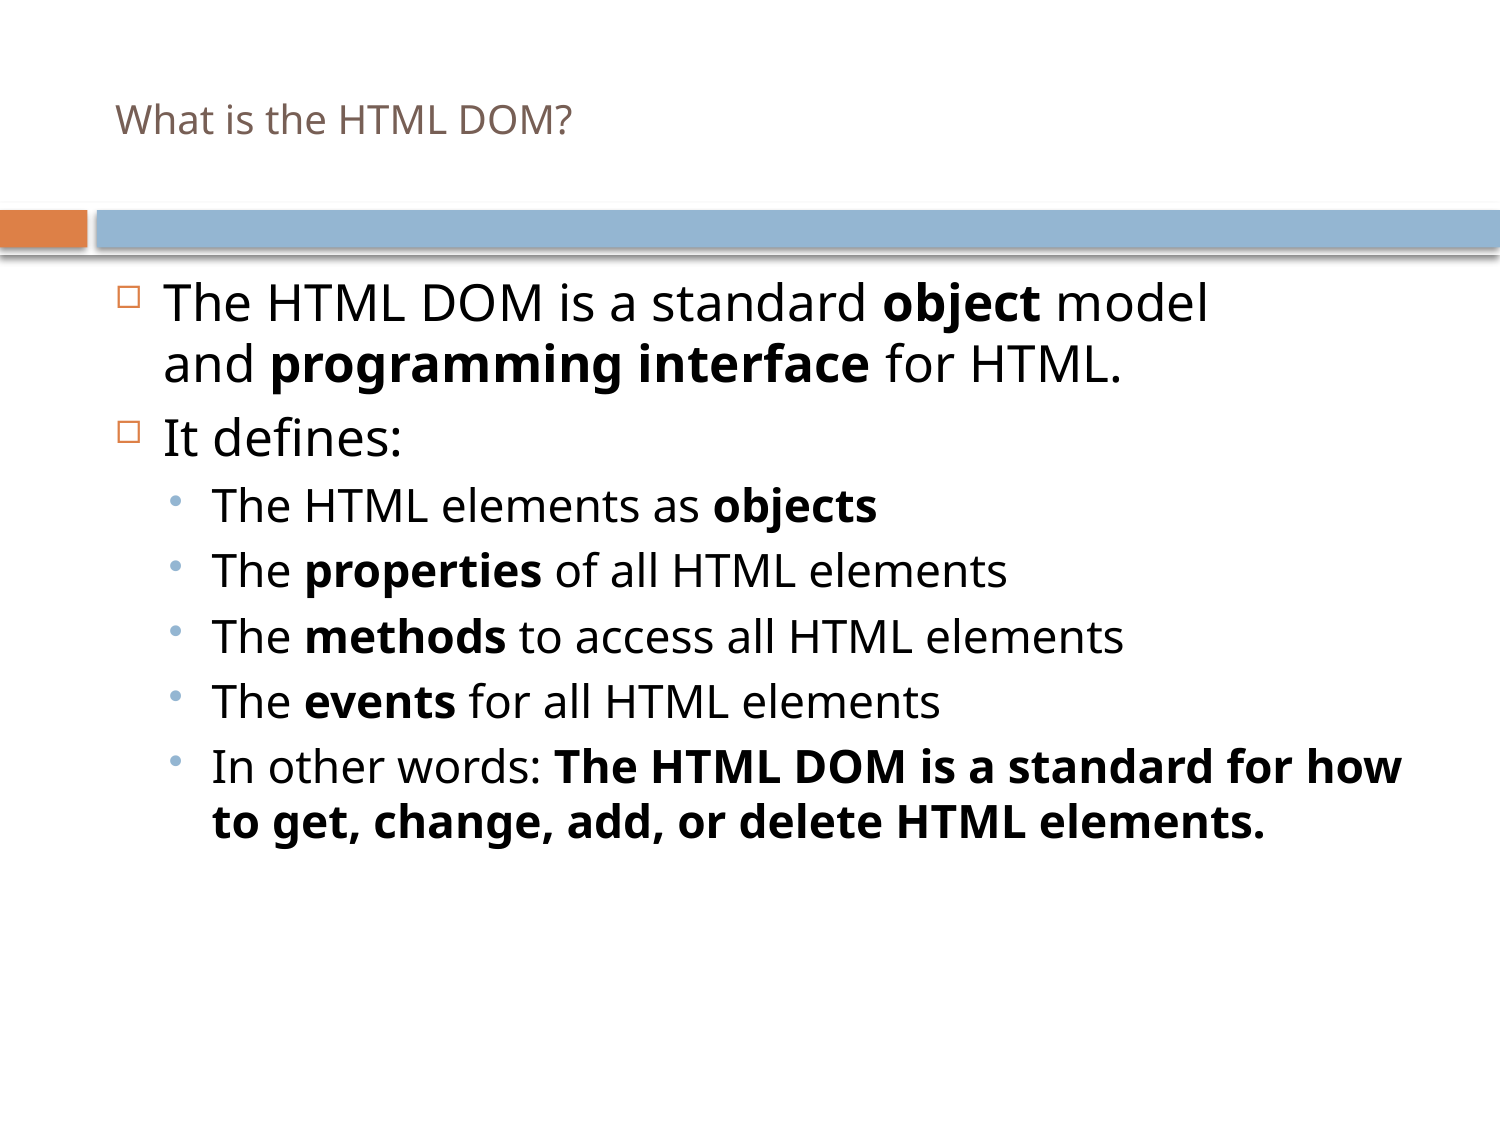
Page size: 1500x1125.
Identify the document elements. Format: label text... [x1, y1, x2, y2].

list The HTML DOM is a standard object model and programming interface for HTML. It defines: The HTML elements as objects The properties of all HTML elements The methods to access all HTML elements The events for all HTML elements In other words: The HTML DOM is a standard for how to get, change, add, or delete HTML elements. [100, 262, 1438, 1000]
title What is the HTML DOM? [100, 37, 1438, 200]
